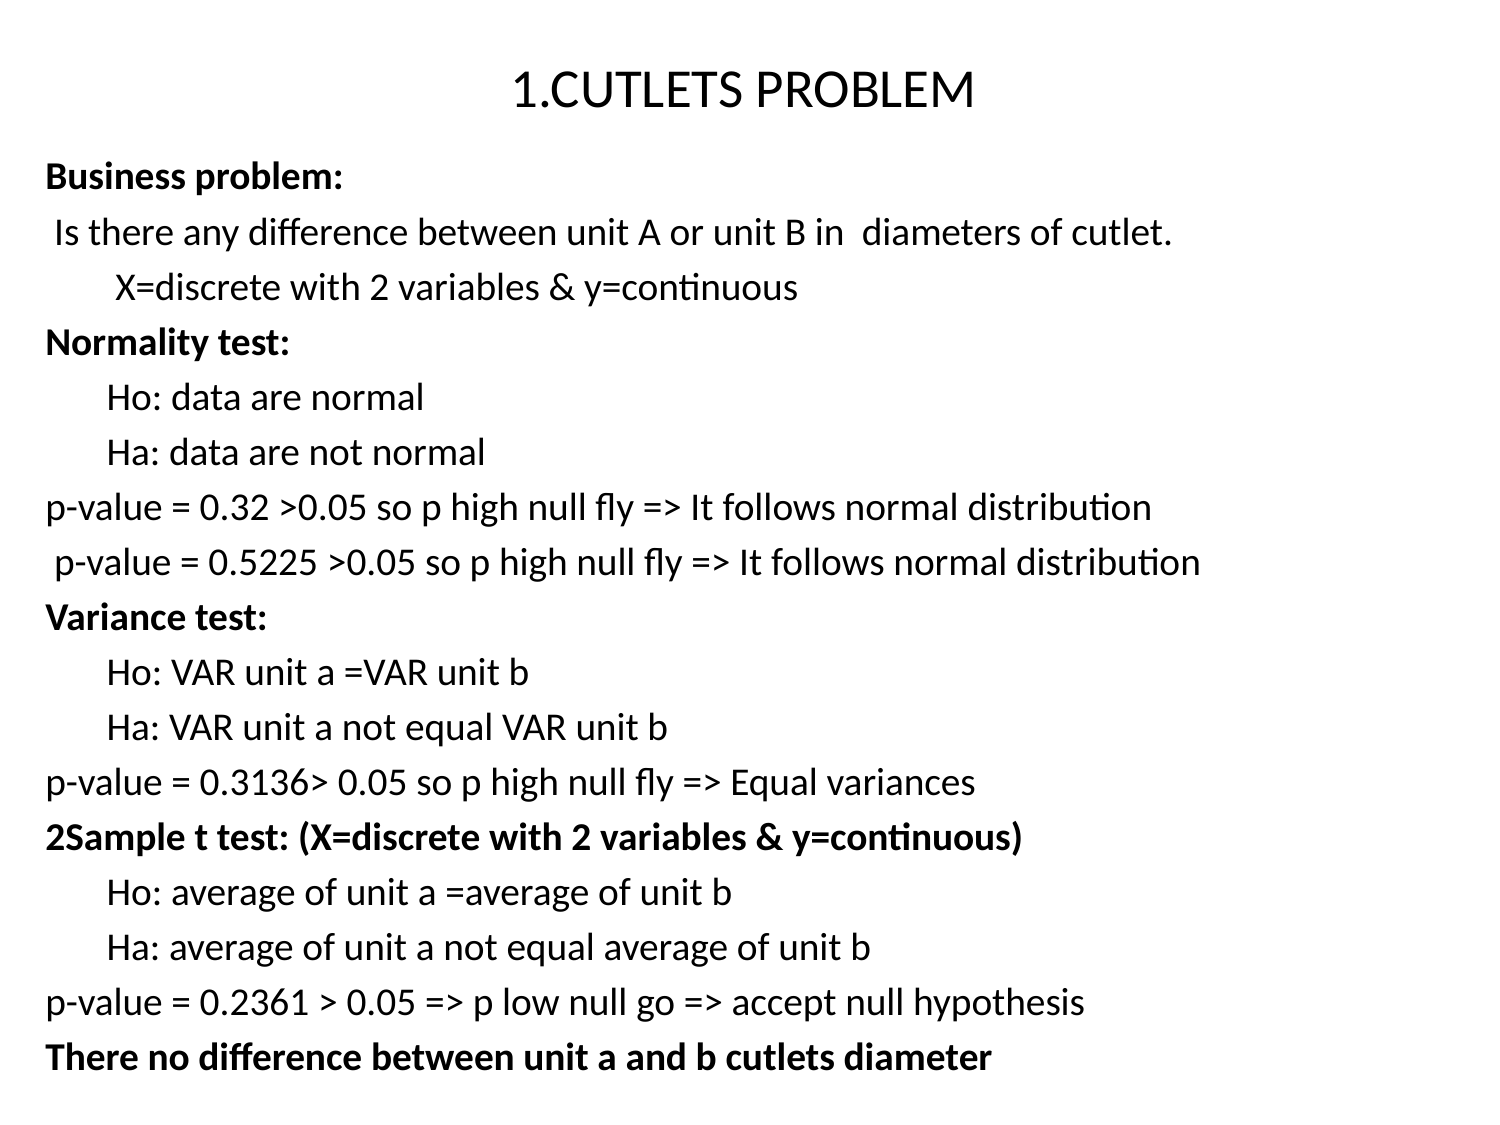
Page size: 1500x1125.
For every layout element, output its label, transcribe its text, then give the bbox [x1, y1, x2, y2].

title 1.CUTLETS PROBLEM [75, 45, 1425, 127]
list Business problem: Is there any difference between unit A or unit B in diameters of cutlet. X=discrete with 2 variables & y=continuous Normality test: Ho: data are normal Ha: data are not normal p-value = 0.32 >0.05 so p high null fly => It follows normal distribution p-value = 0.5225 >0.05 so p high null fly => It follows normal distribution Variance test: Ho: VAR unit a =VAR unit b Ha: VAR unit a not equal VAR unit b p-value = 0.3136> 0.05 so p high null fly => Equal variances 2Sample t test: (X=discrete with 2 variables & y=continuous) Ho: average of unit a =average of unit b Ha: average of unit a not equal average of unit b p-value = 0.2361 > 0.05 => p low null go => accept null hypothesis There no difference between unit a and b cutlets diameter [30, 143, 1470, 1095]
